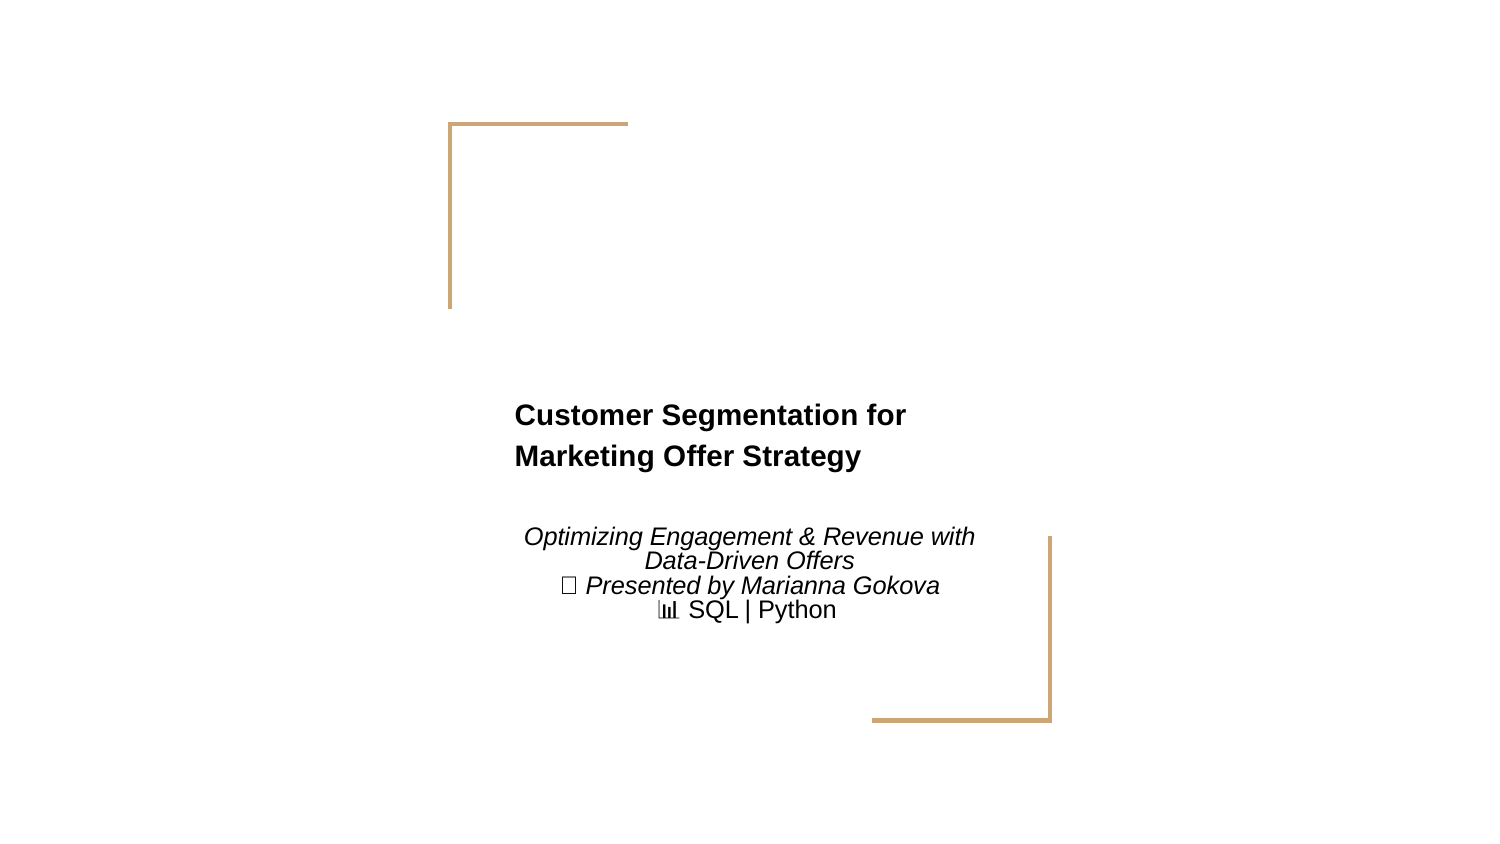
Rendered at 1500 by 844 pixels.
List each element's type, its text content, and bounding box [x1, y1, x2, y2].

subtitle Optimizing Engagement & Revenue with Data-Driven Offers 👤 Presented by Marianna Gokova 📊 SQL | Python [499, 511, 1001, 627]
title Customer Segmentation for Marketing Offer Strategy [499, 236, 1001, 490]
